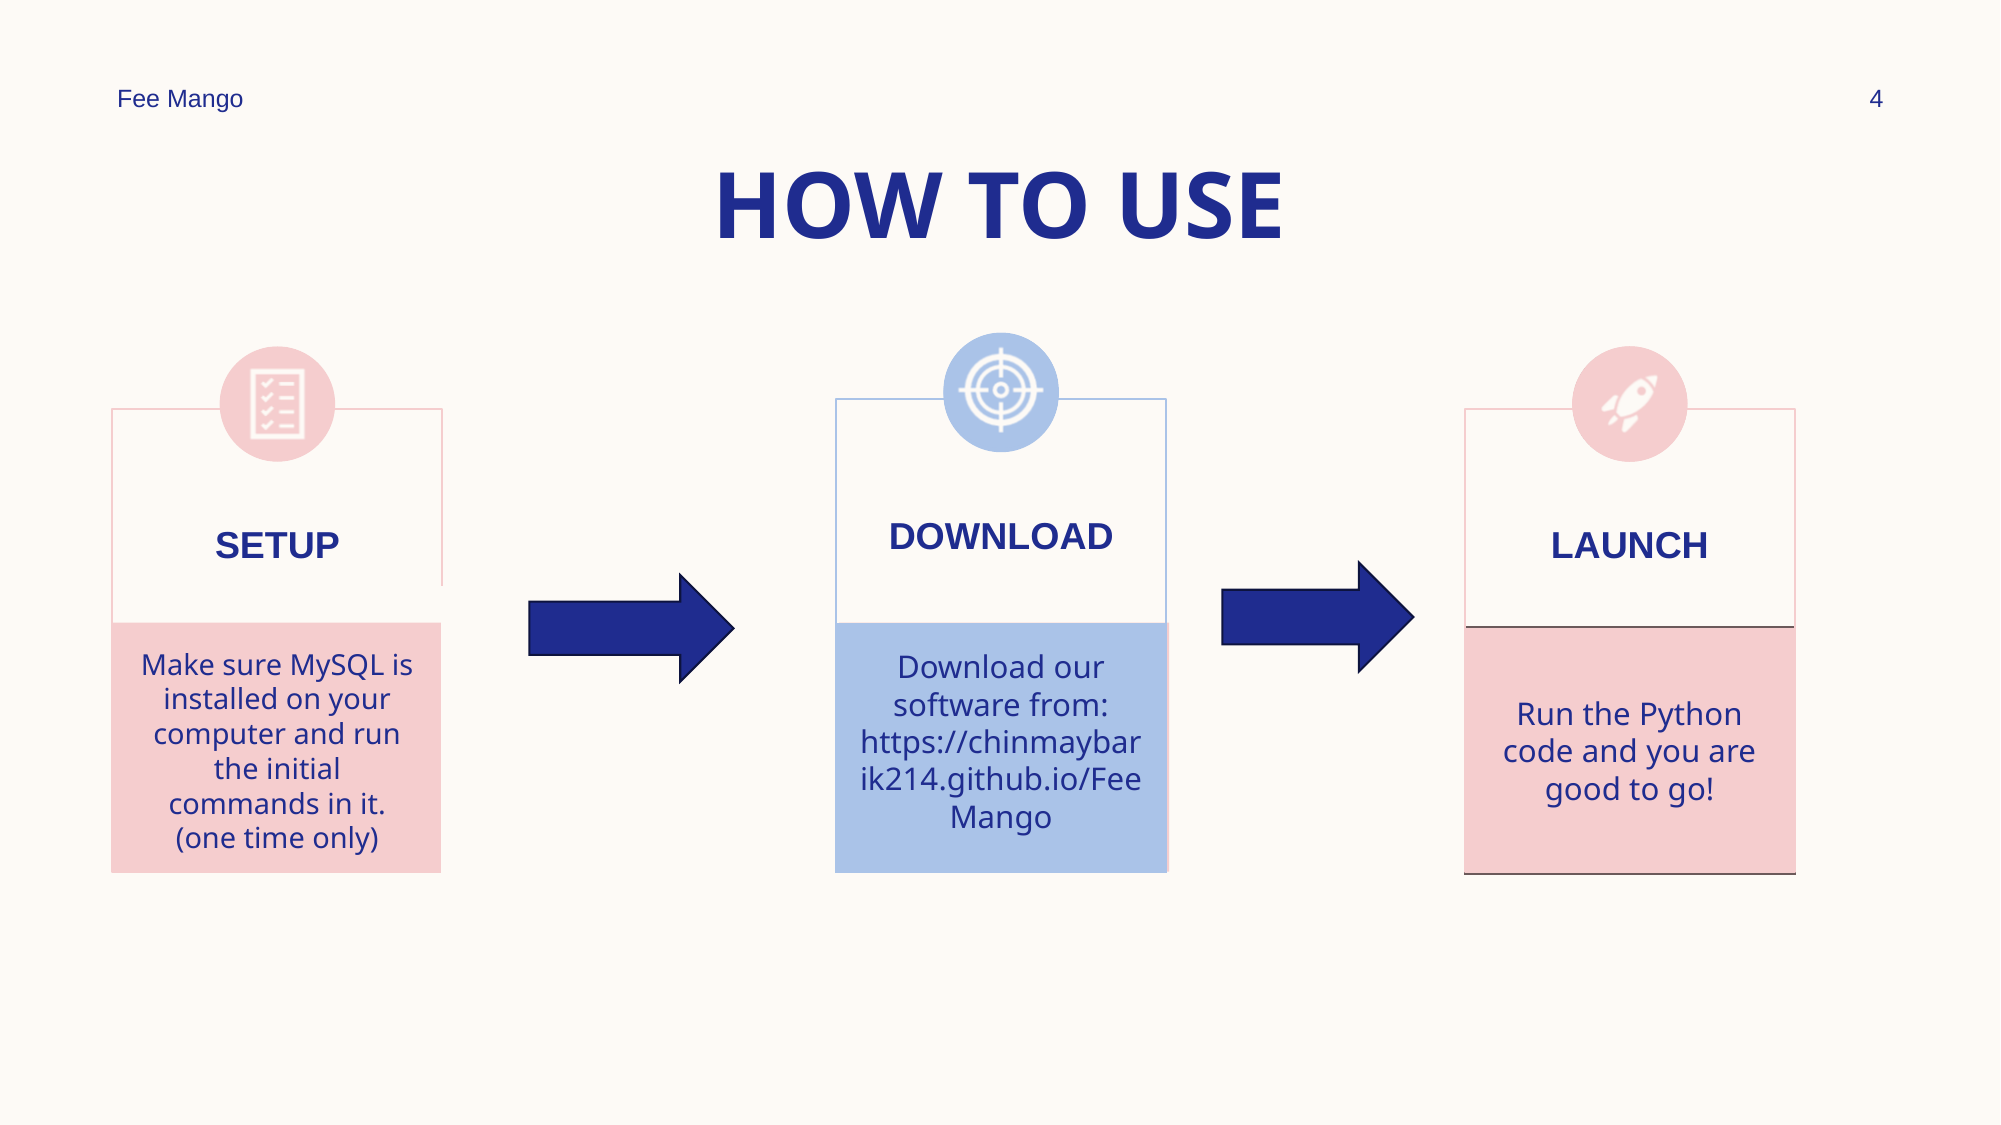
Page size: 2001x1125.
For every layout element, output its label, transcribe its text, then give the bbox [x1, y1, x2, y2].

picture [219, 346, 336, 462]
list Run the Python code and you are good to go! [1472, 637, 1788, 863]
slide_number 4 [1795, 75, 1958, 120]
picture [943, 332, 1059, 453]
picture [1571, 346, 1688, 462]
list Download our software from: https://chinmaybarik214.github.io/FeeMango [843, 628, 1159, 854]
list SETUP [111, 408, 443, 873]
list Download [835, 398, 1167, 623]
text_box [1221, 560, 1415, 675]
text_box [441, 586, 830, 1018]
list Make sure MySQL is installed on your computer and run the initial commands in it. (one time only) [119, 637, 435, 863]
footer Fee Mango [101, 75, 627, 120]
title How to use [124, 138, 1875, 264]
text_box [1181, 561, 1929, 968]
list Launch [1464, 408, 1796, 873]
text_box [835, 623, 1167, 873]
text_box [528, 572, 735, 685]
